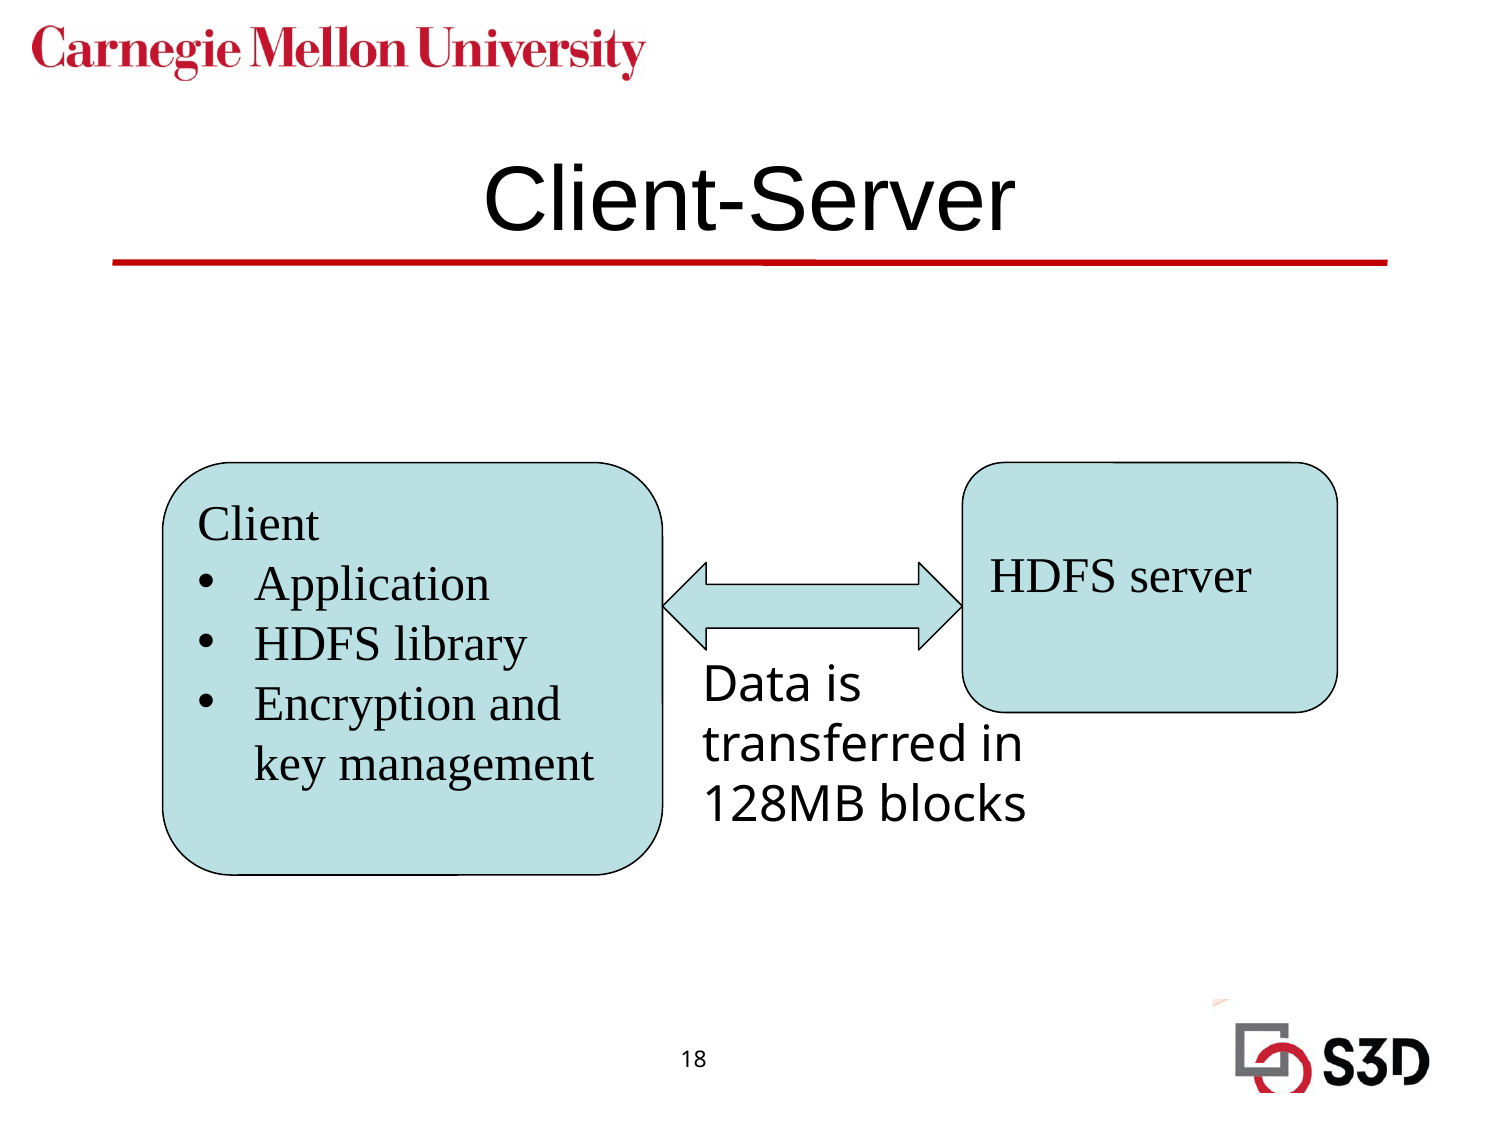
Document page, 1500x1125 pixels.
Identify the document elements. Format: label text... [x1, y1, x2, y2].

title Client-Server [112, 99, 1388, 288]
text_box Client Application HDFS library Encryption and key management [162, 462, 663, 876]
text_box HDFS server [962, 462, 1338, 713]
picture [32, 25, 646, 81]
text_box [662, 562, 963, 644]
text_box Data is transferred in 128MB blocks [687, 644, 1050, 840]
